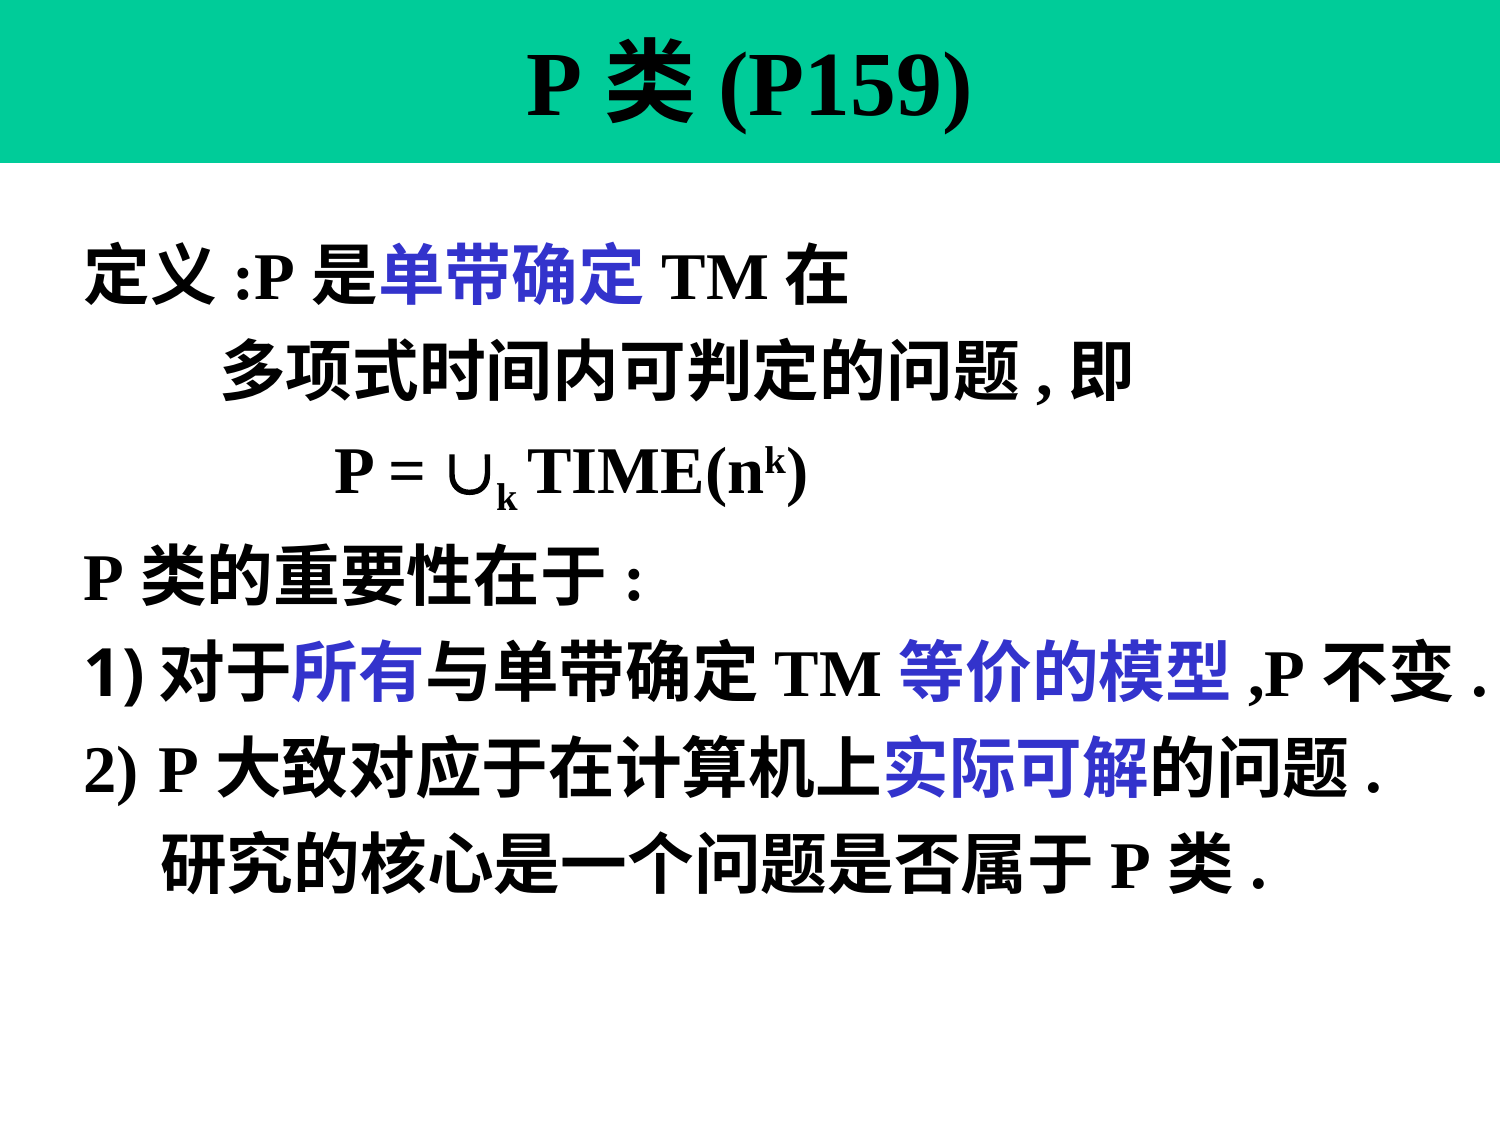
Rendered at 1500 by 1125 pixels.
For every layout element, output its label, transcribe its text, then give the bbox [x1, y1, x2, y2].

text_box 定义:P是单带确定TM在 多项式时间内可判定的问题,即 P = k TIME(nk) P类的重要性在于: 对于所有与单带确定TM等价的模型,P不变. P大致对应于在计算机上实际可解的问题. 研究的核心是一个问题是否属于P类. [68, 209, 1500, 910]
title P类(P159) [0, 0, 1500, 163]
